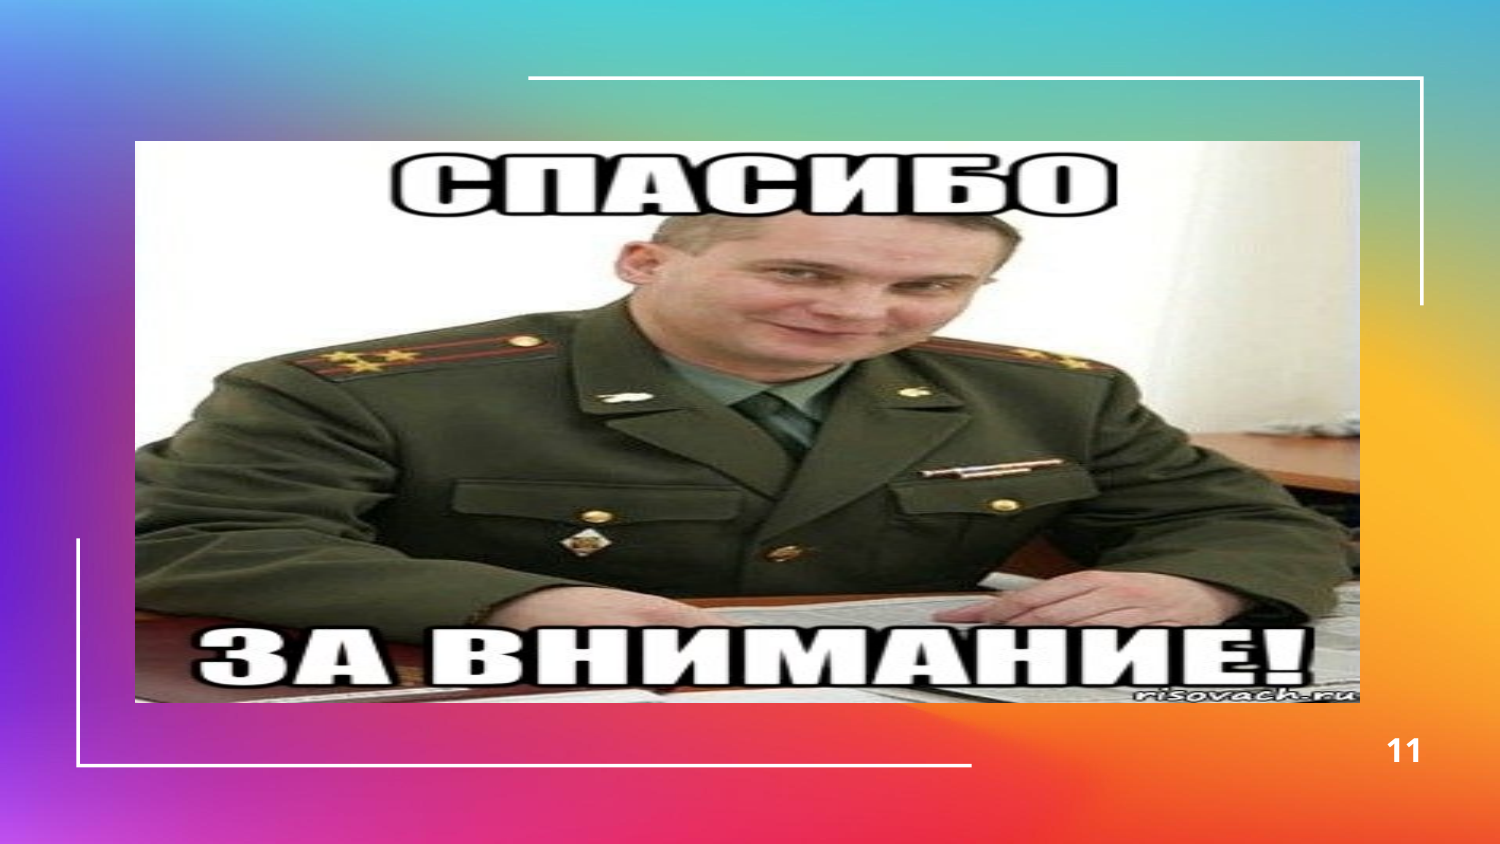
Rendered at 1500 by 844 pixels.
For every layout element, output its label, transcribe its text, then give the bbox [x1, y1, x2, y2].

slide_number 11 [1347, 696, 1424, 775]
picture [0, 0, 1500, 844]
